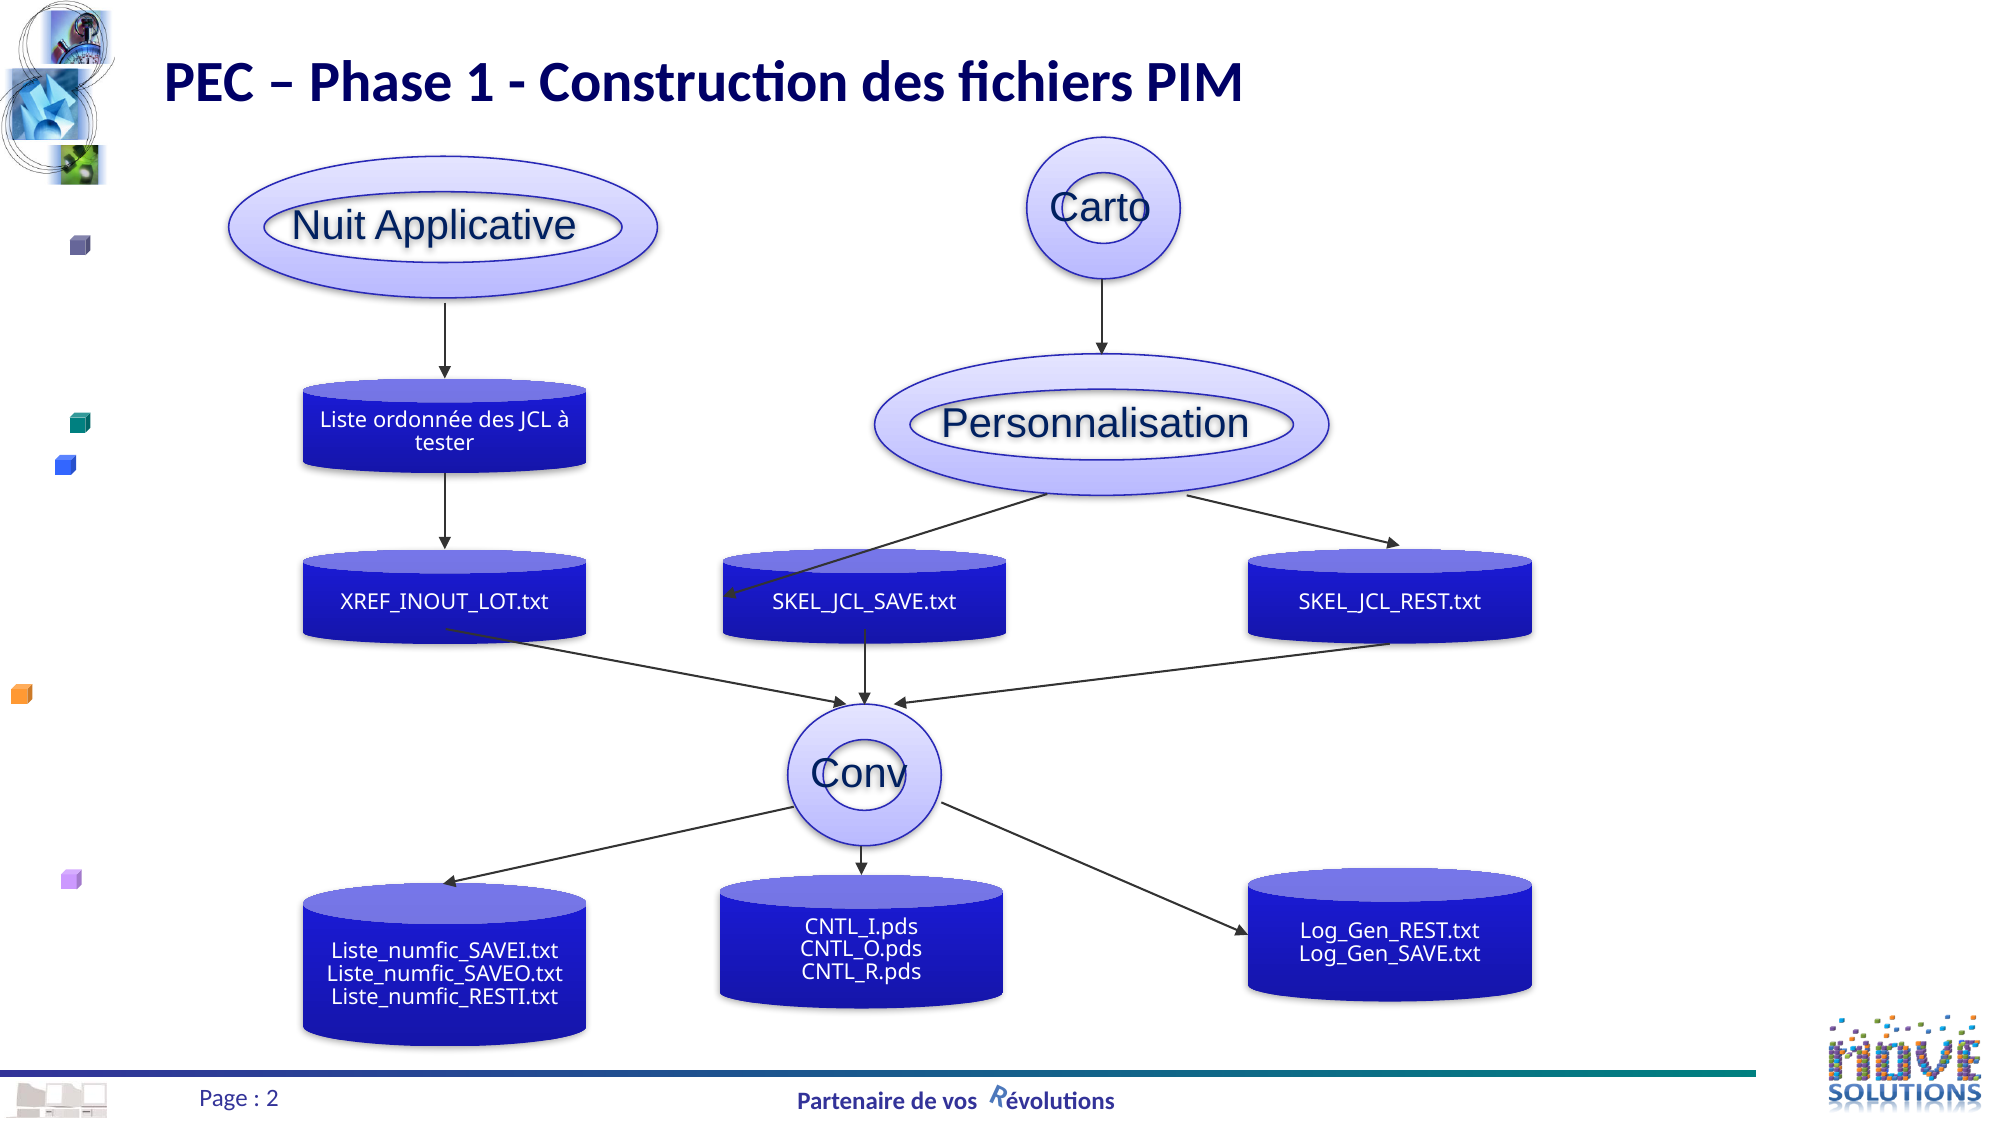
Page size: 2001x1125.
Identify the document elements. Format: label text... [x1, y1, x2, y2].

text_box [941, 802, 1391, 869]
title PEC – Phase 1 - Construction des fichiers PIM [149, 16, 2000, 119]
text_box SKEL_JCL_REST.txt [1248, 549, 1532, 644]
text_box Liste_numfic_SAVEI.txt Liste_numfic_SAVEO.txt Liste_numfic_RESTI.txt [303, 883, 587, 1047]
text_box Conv [786, 703, 943, 847]
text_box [864, 493, 1048, 550]
slide_number Page : 2 [184, 1073, 389, 1118]
picture [1807, 1014, 2001, 1125]
text_box Log_Gen_REST.txt Log_Gen_SAVE.txt [1248, 868, 1532, 1002]
text_box Personnalisation [873, 352, 1330, 497]
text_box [445, 628, 847, 705]
footer Partenaire de vos évolutions [505, 1076, 1408, 1118]
text_box XREF_INOUT_LOT.txt [303, 549, 587, 645]
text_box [442, 806, 794, 885]
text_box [1186, 495, 1400, 546]
text_box Nuit Applicative [227, 155, 659, 299]
text_box CNTL_I.pds CNTL_O.pds CNTL_R.pds [719, 874, 1004, 1009]
text_box Liste ordonnée des JCL à tester [303, 378, 587, 474]
text_box SKEL_JCL_SAVE.txt [722, 549, 859, 596]
text_box Carto [1025, 136, 1182, 280]
text_box SKEL_JCL_SAVE.txt [722, 558, 1007, 644]
picture [4, 1081, 107, 1118]
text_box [893, 643, 1391, 705]
picture [0, 0, 115, 185]
